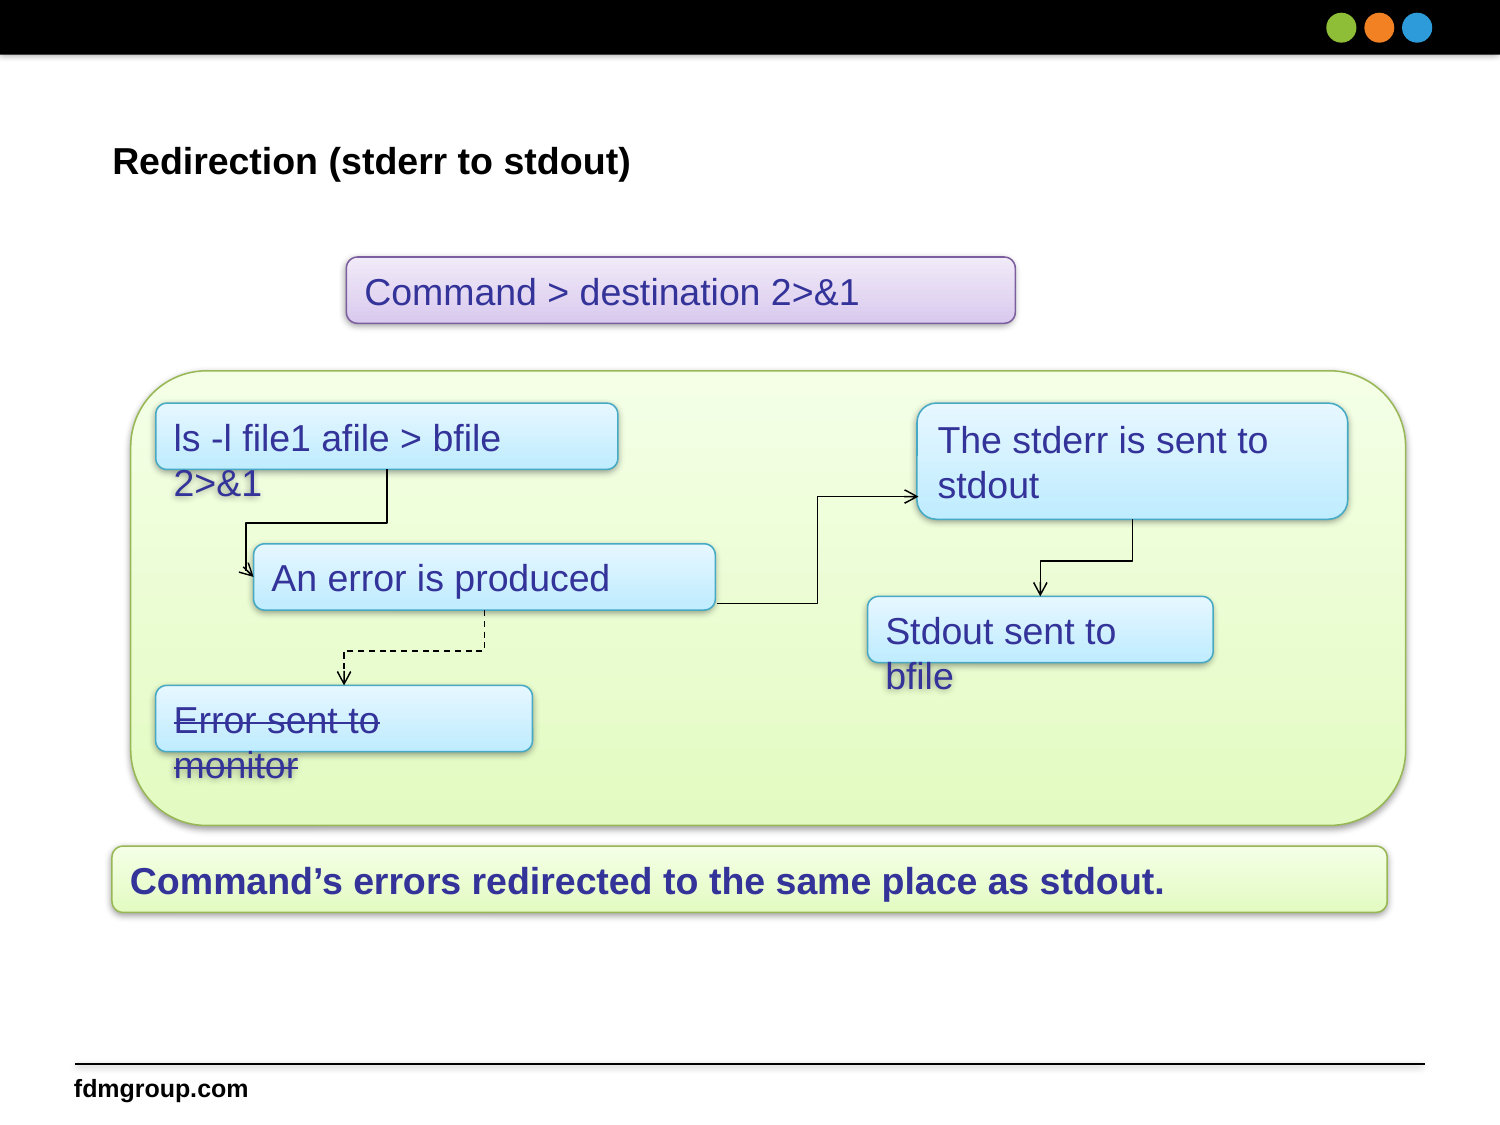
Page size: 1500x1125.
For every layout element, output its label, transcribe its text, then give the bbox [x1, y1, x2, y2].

text_box Command’s errors redirected to the same place as stdout. [111, 845, 1388, 914]
text_box Command > destination 2>&1 [345, 256, 1017, 325]
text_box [130, 370, 1406, 826]
title Redirection (stderr to stdout) [112, 137, 1388, 191]
